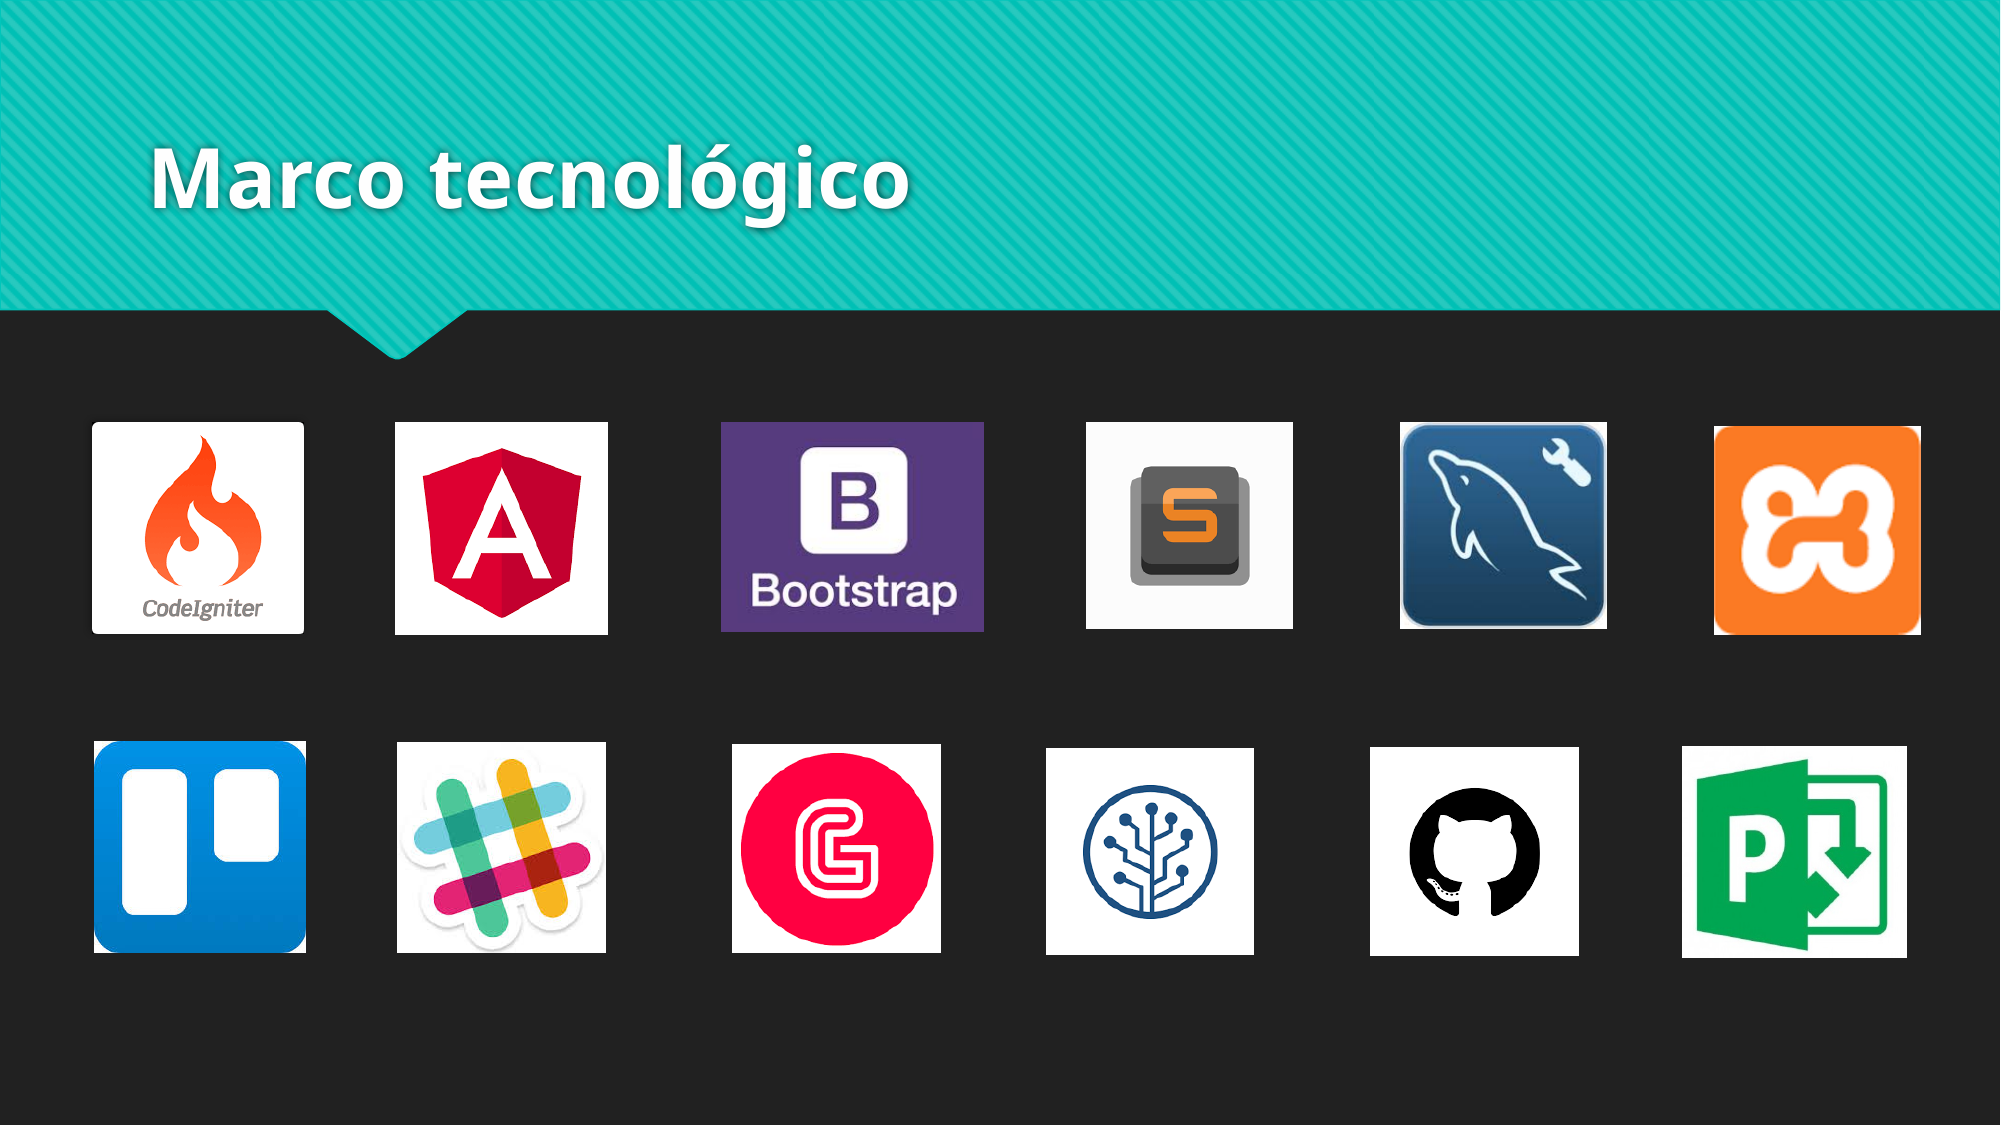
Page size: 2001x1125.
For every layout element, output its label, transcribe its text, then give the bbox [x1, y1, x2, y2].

picture [732, 744, 941, 953]
picture [397, 741, 606, 954]
title Marco tecnológico [132, 73, 1868, 233]
picture [1714, 426, 1921, 635]
picture [395, 422, 609, 635]
picture [1085, 422, 1293, 629]
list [91, 422, 304, 634]
picture [1, 1, 1999, 357]
picture [1046, 747, 1254, 956]
picture [1399, 422, 1607, 629]
picture [1681, 746, 1907, 958]
picture [721, 422, 984, 632]
picture [94, 741, 306, 954]
picture [1370, 747, 1579, 956]
